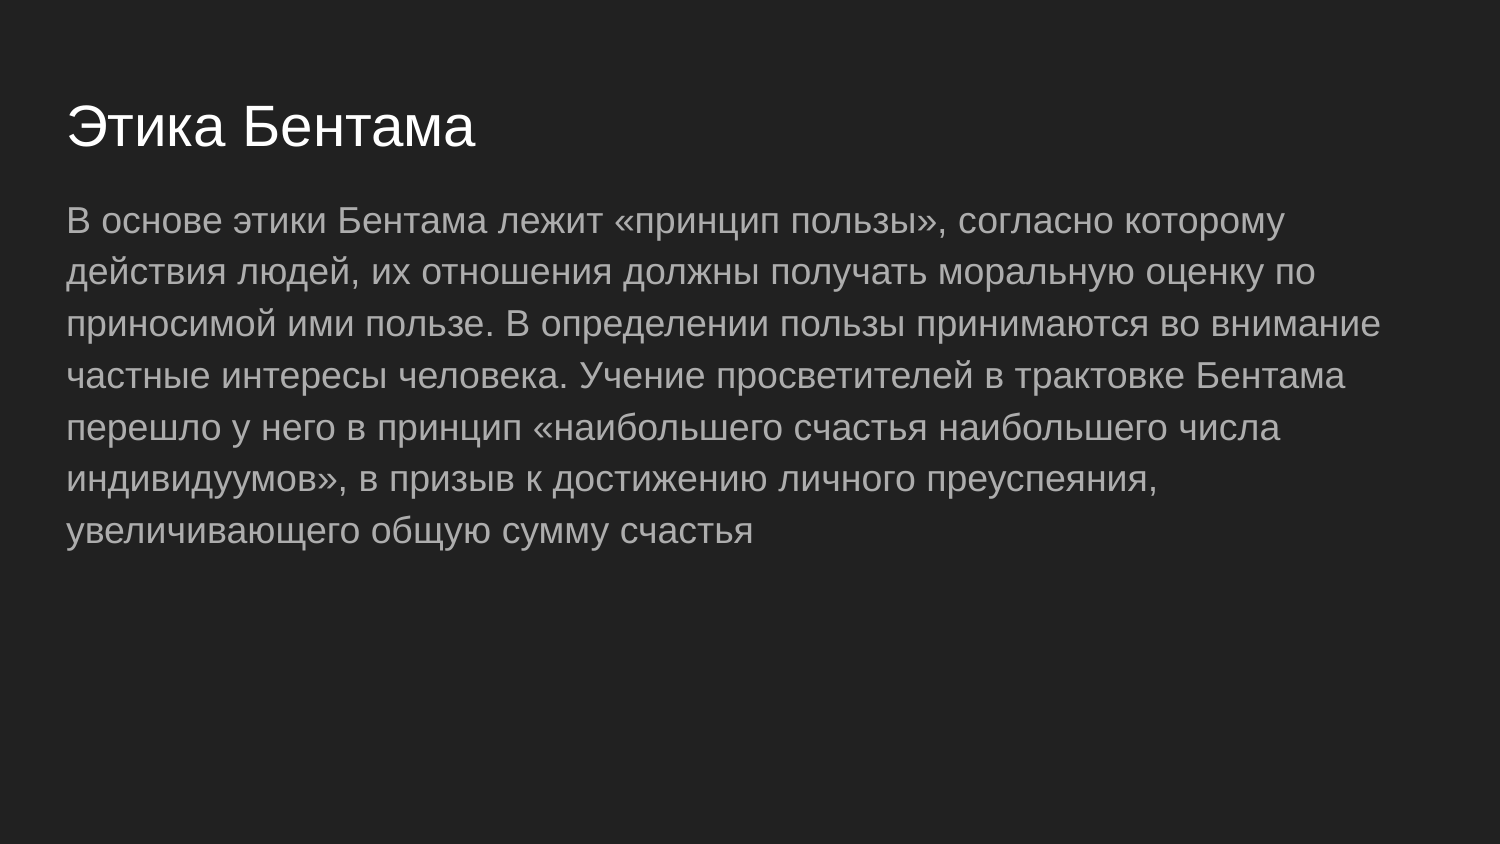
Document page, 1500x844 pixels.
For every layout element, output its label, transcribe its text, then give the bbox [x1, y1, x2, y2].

title Этика Бентама [51, 72, 1449, 167]
list В основе этики Бентама лежит «принцип пользы», согласно которому действия людей, их отношения должны получать моральную оценку по приносимой ими пользе. В определении пользы принимаются во внимание частные интересы человека. Учение просветителей в трактовке Бентама перешло у него в принцип «наибольшего счастья наибольшего числа индивидуумов», в призыв к достижению личного преуспеяния, увеличивающего общую сумму счастья [51, 173, 1449, 735]
